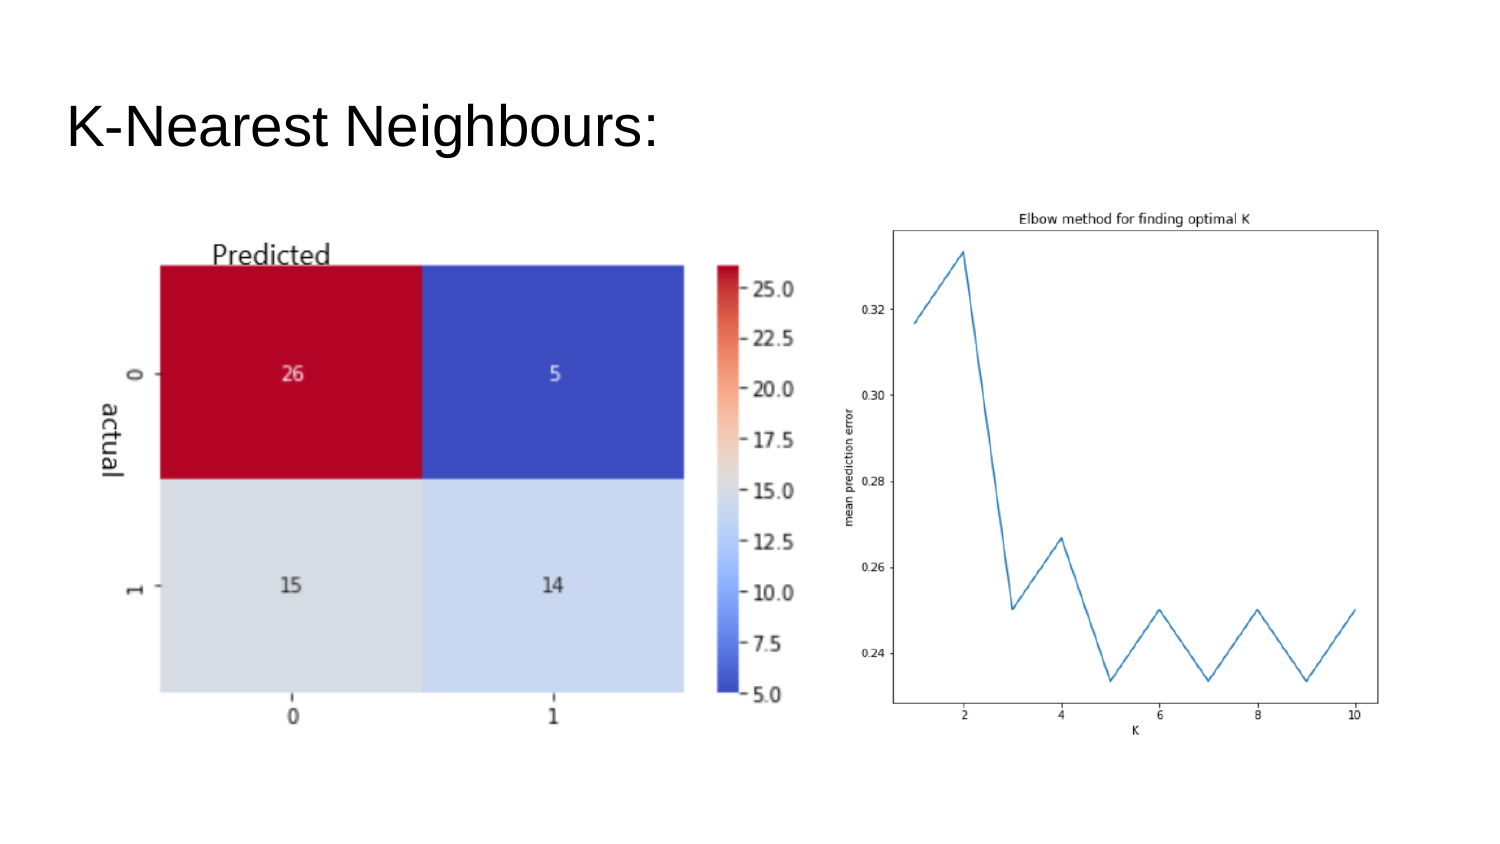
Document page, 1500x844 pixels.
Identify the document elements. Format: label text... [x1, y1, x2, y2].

picture [50, 204, 1442, 742]
title K-Nearest Neighbours: [51, 72, 1449, 167]
